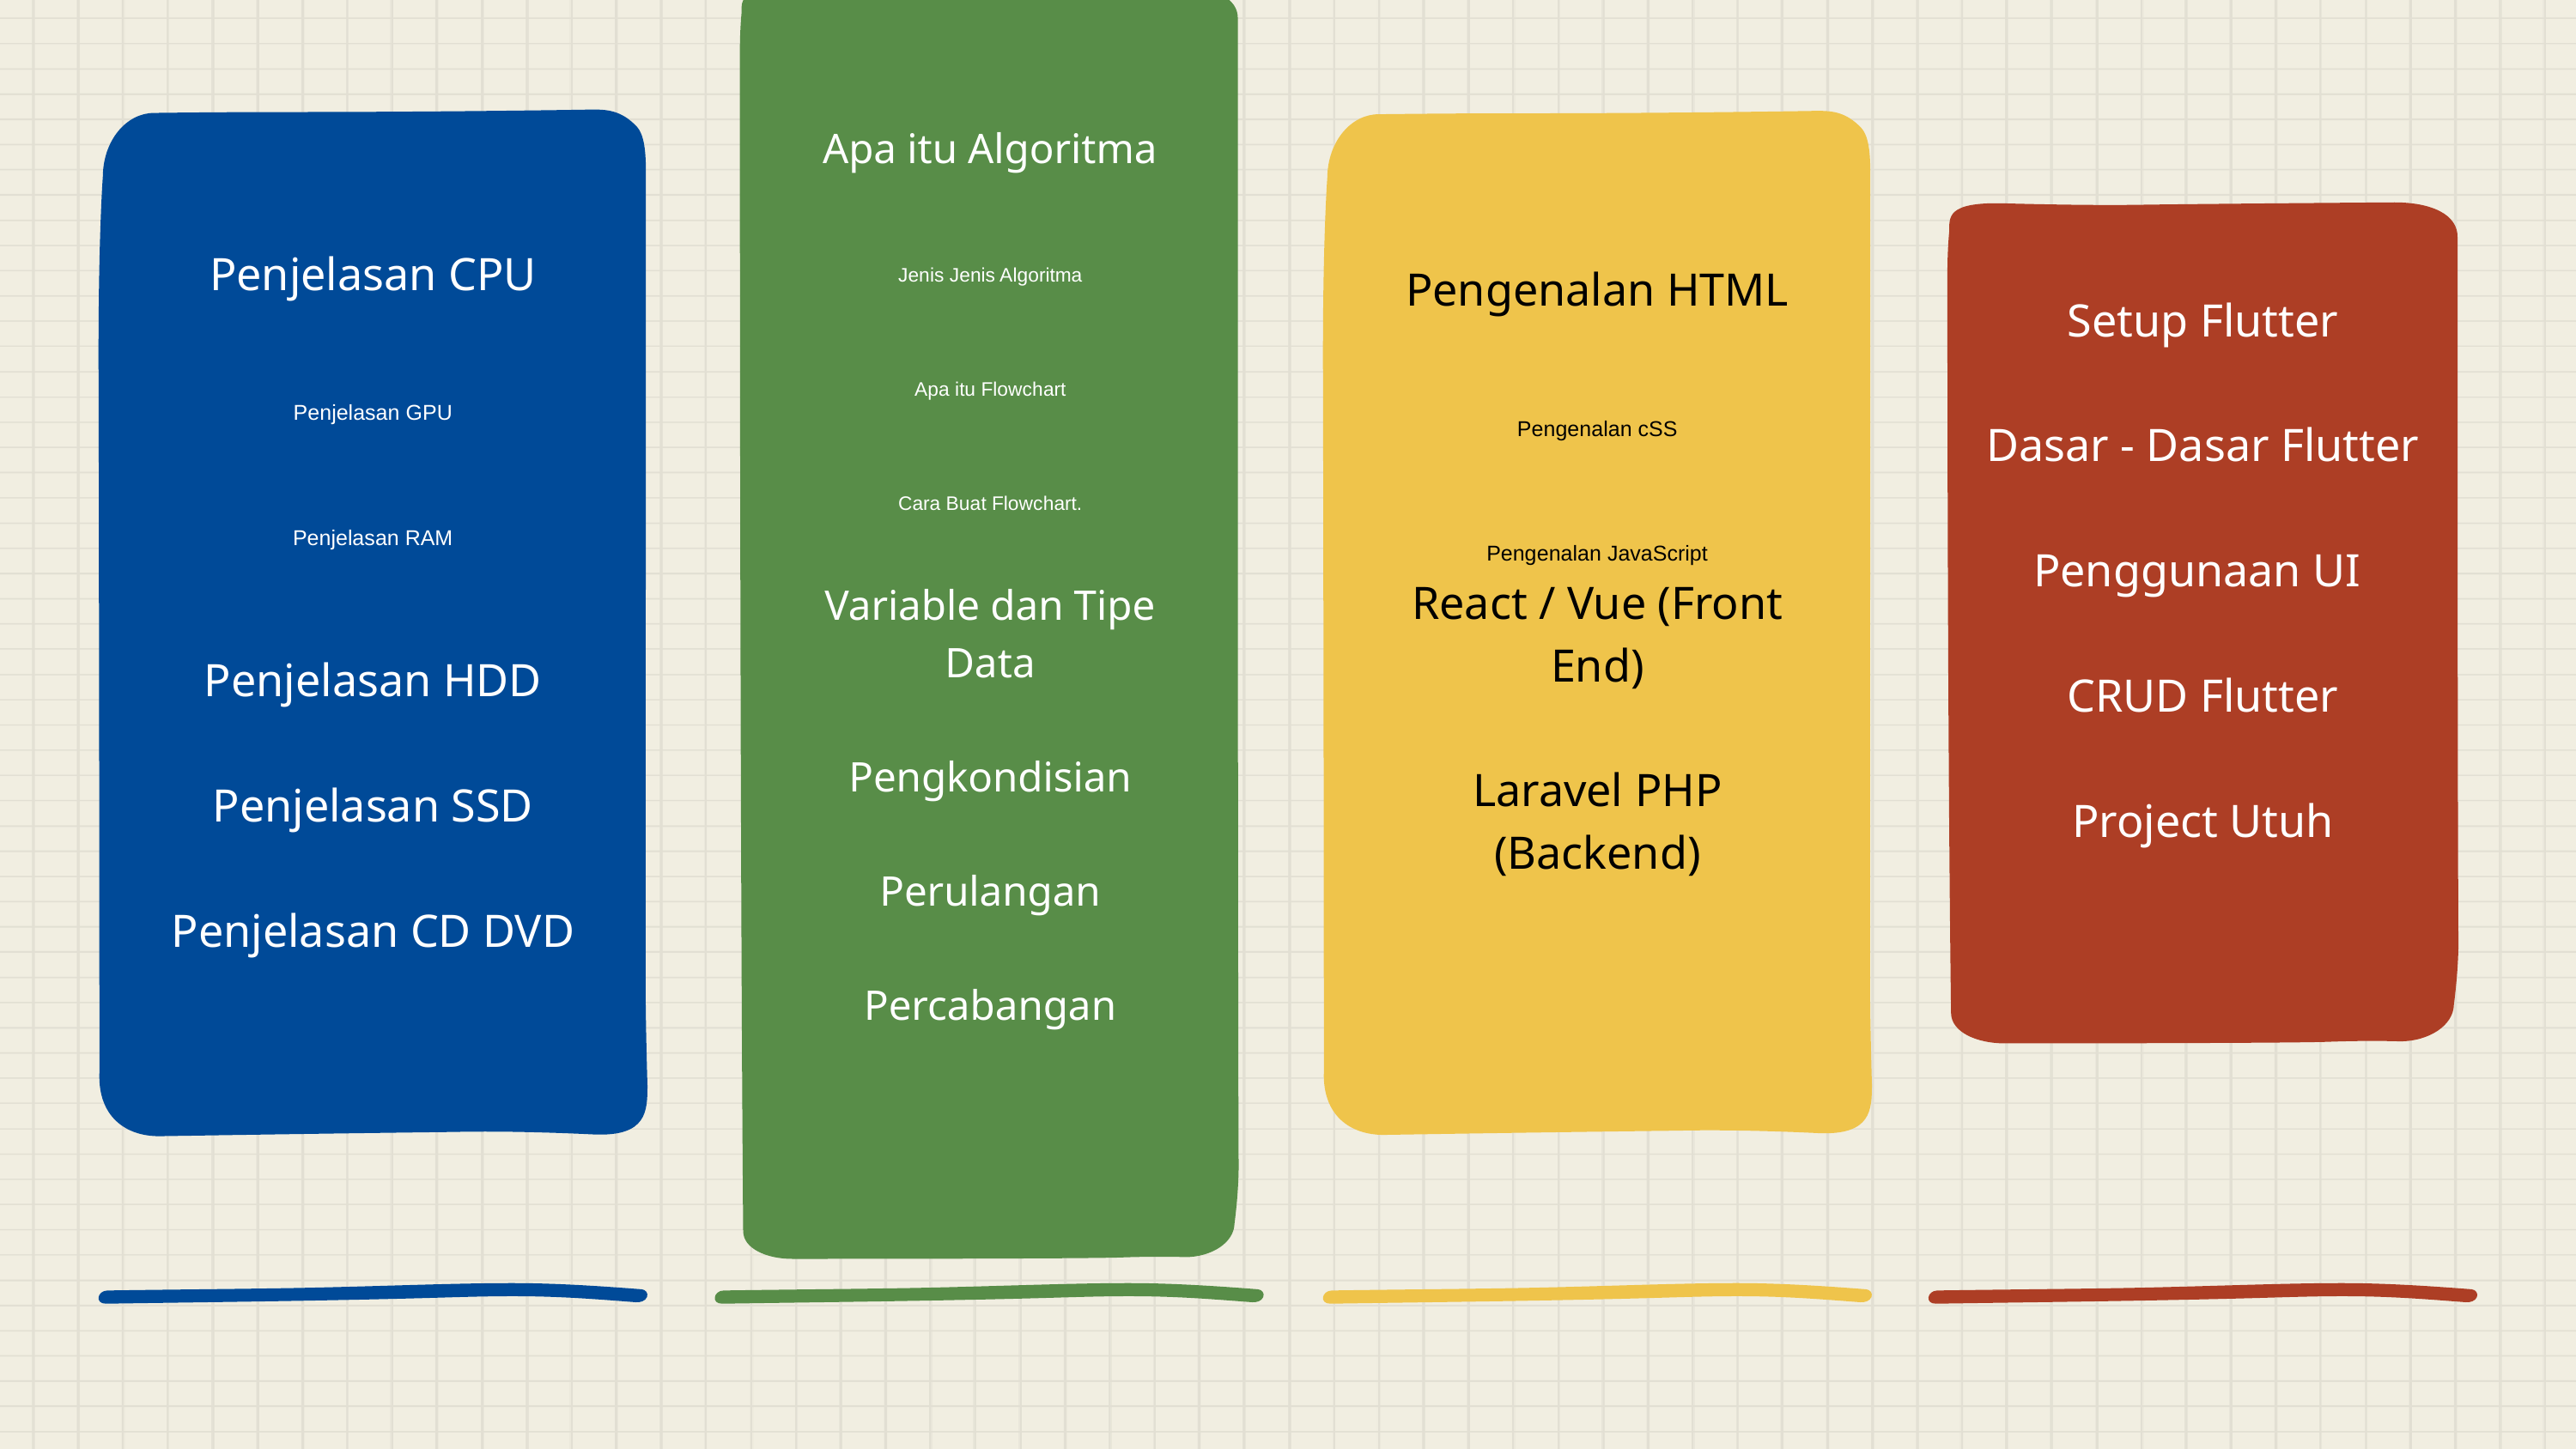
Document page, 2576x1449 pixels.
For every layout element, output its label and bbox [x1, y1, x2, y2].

text_box [739, 0, 1239, 1259]
text_box [98, 1282, 648, 1304]
text_box [1322, 1282, 1873, 1304]
picture [0, 0, 2576, 1449]
text_box [714, 1282, 1264, 1304]
text_box [98, 109, 648, 1137]
text_box [1322, 110, 1873, 1136]
text_box [1928, 1282, 2478, 1304]
text_box [1947, 202, 2459, 1044]
